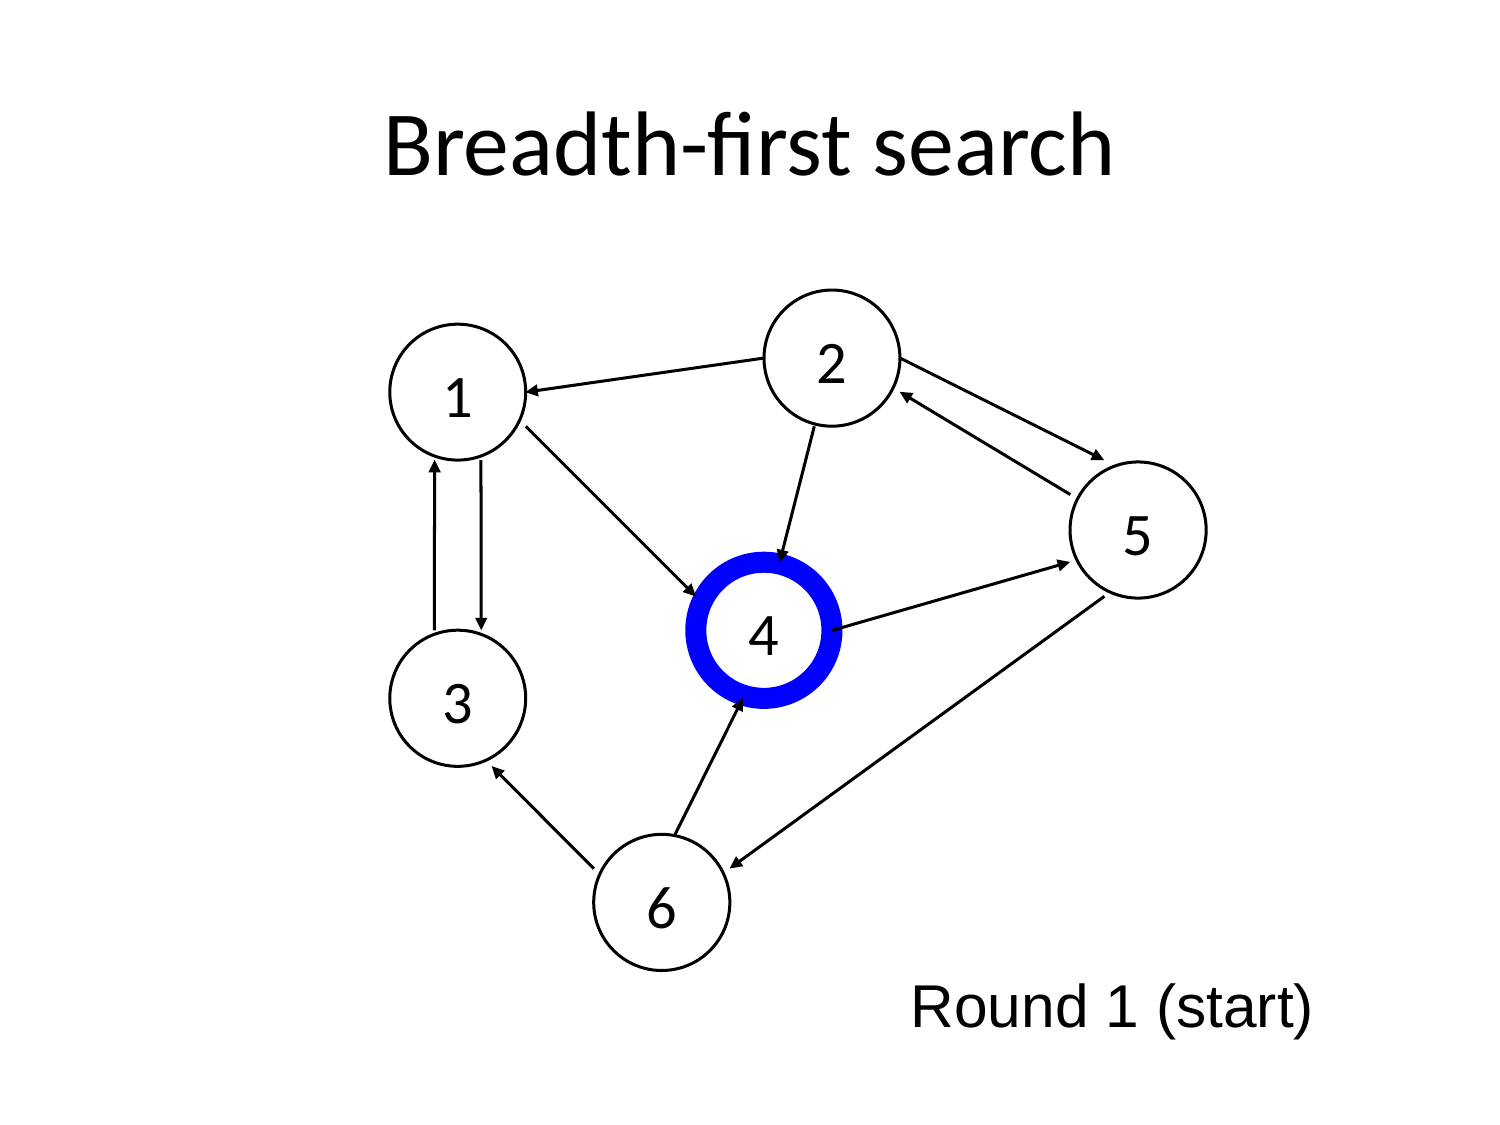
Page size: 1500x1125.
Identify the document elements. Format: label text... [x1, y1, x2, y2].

text_box [428, 459, 441, 631]
text_box 5 [1070, 461, 1207, 599]
text_box [776, 426, 815, 563]
text_box [491, 766, 595, 869]
text_box [831, 559, 1071, 631]
text_box [674, 698, 743, 835]
text_box [525, 426, 696, 597]
text_box [899, 357, 1105, 461]
text_box [729, 596, 1105, 869]
text_box 3 [389, 630, 526, 767]
text_box 4 [695, 562, 832, 699]
text_box [899, 391, 1071, 495]
text_box [475, 460, 488, 631]
text_box [525, 357, 765, 397]
title Breadth-first search [75, 51, 1426, 226]
text_box 1 [389, 324, 526, 461]
text_box 2 [764, 290, 900, 427]
text_box 6 [593, 834, 730, 971]
text_box Round 1 (start) [897, 957, 1329, 1047]
